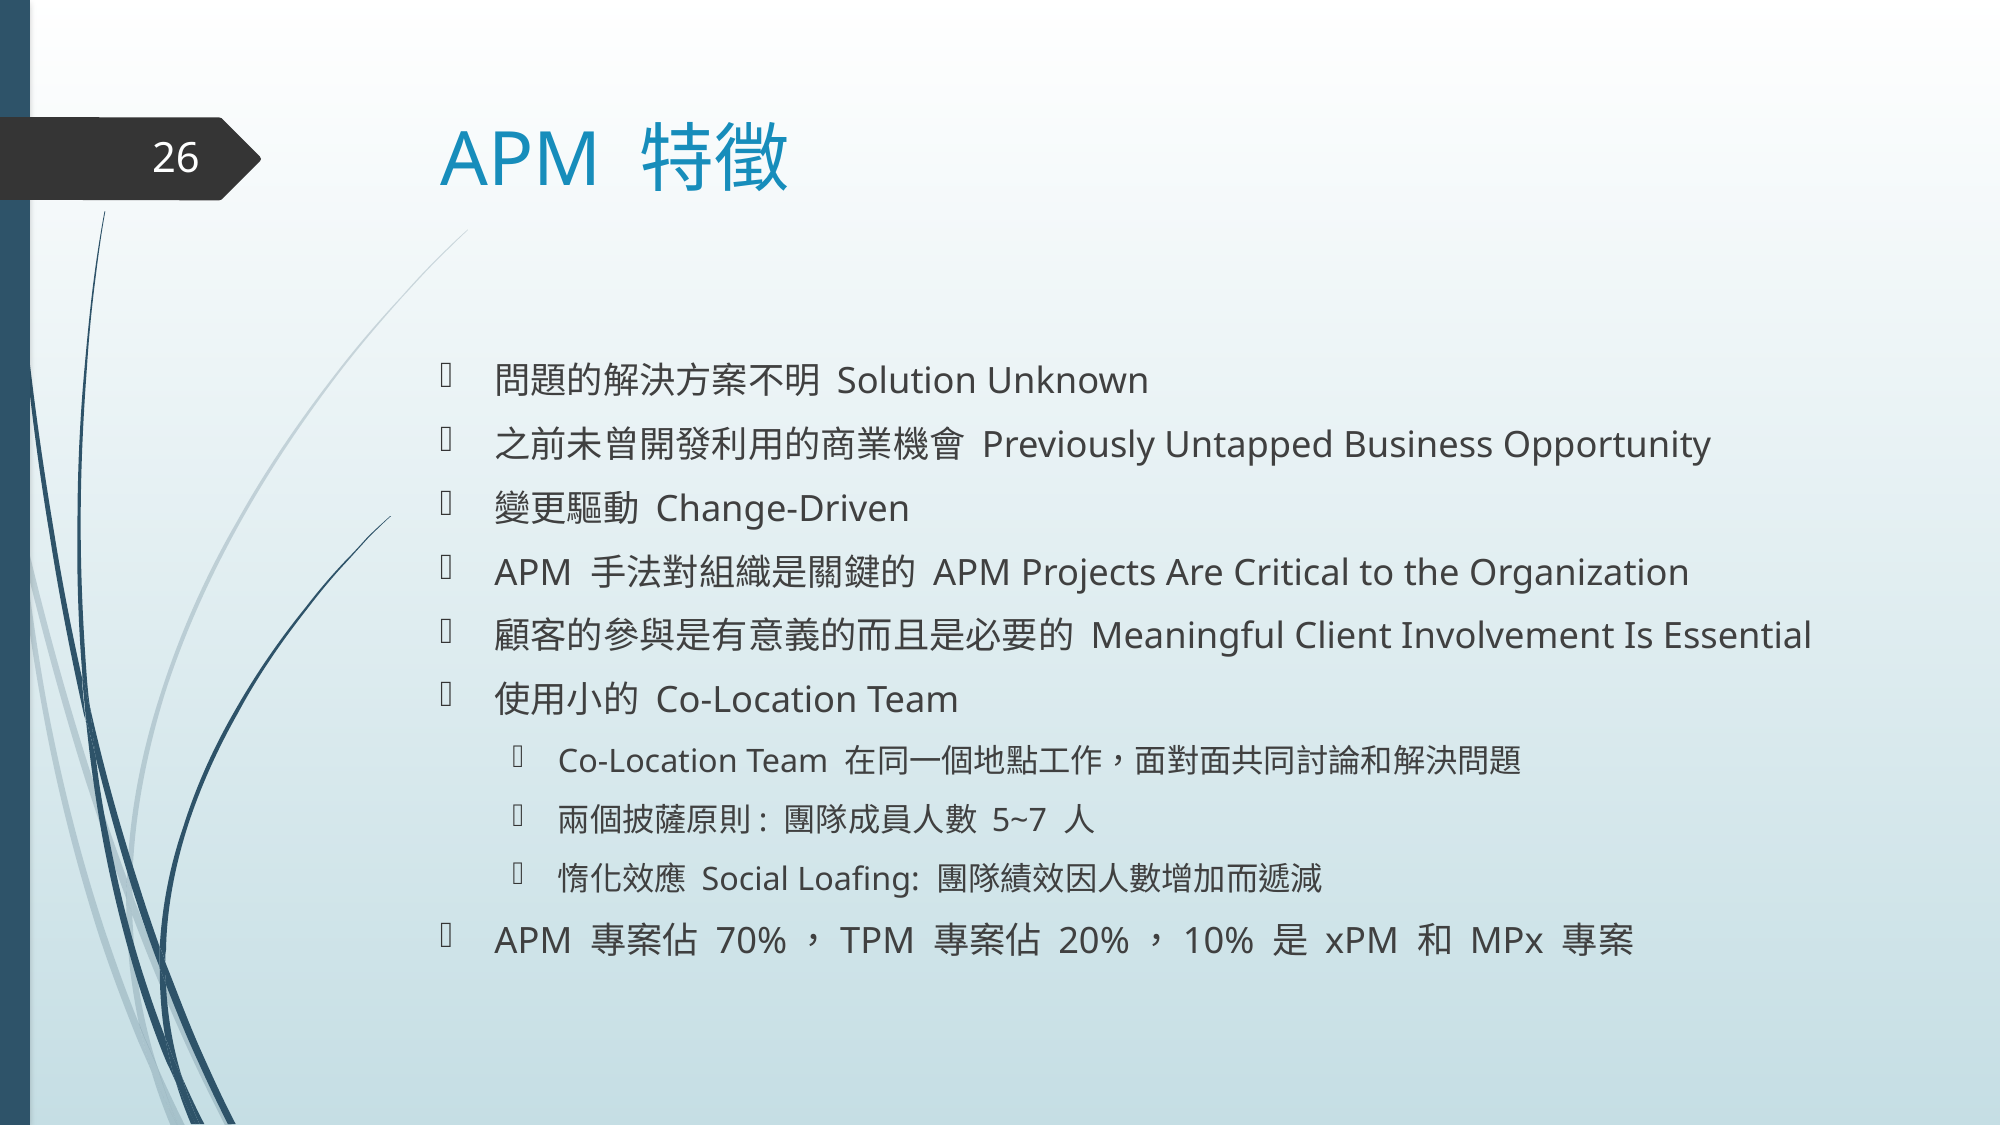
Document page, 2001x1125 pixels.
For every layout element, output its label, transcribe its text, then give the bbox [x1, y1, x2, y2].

slide_number 26 [87, 129, 216, 190]
title APM 特徵 [425, 102, 1888, 313]
list 問題的解決方案不明 Solution Unknown 之前未曾開發利用的商業機會 Previously Untapped Business Opportunity 變更驅動 Change-Driven APM 手法對組織是關鍵的 APM Projects Are Critical to the Organization 顧客的參與是有意義的而且是必要的 Meaningful Client Involvement Is Essential 使用小的 Co-Location Team Co-Location Team 在同一個地點工作，面對面共同討論和解決問題 兩個披薩原則: 團隊成員人數 5~7 人 惰化效應 Social Loafing: 團隊績效因人數增加而遞減 APM 專案佔 70%，TPM 專案佔 20%，10% 是 xPM 和 MPx 專案 [424, 350, 1888, 970]
